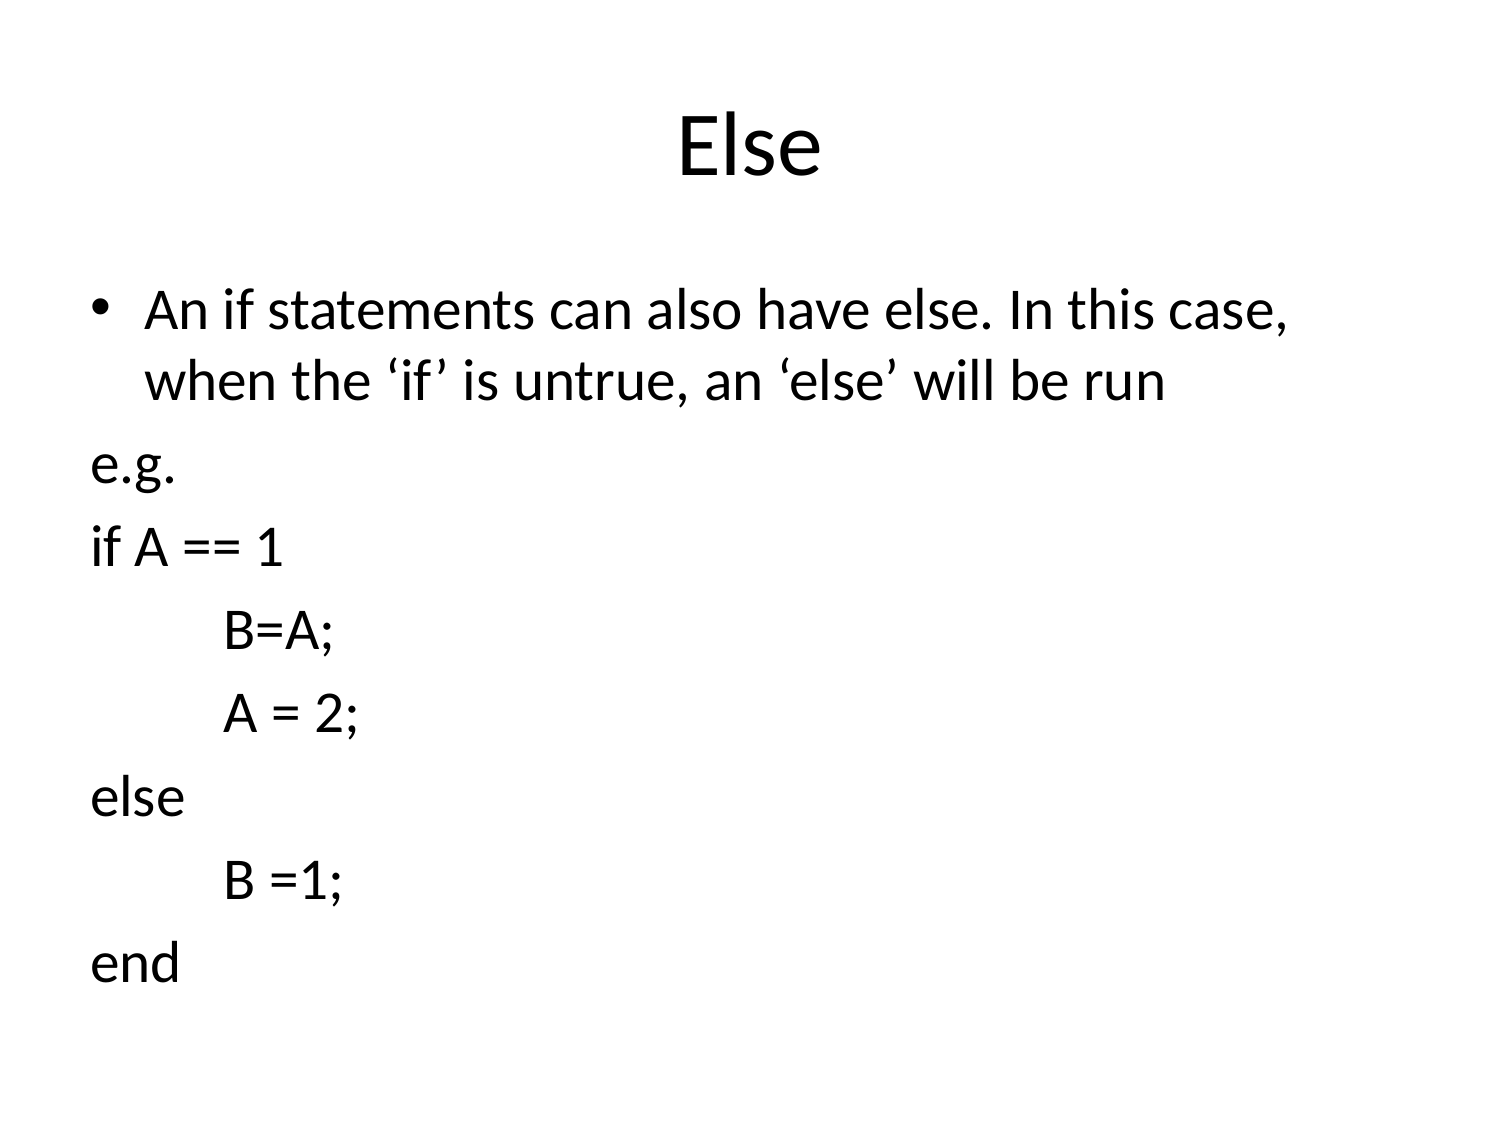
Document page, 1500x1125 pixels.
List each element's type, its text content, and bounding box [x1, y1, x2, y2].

list An if statements can also have else. In this case, when the ‘if’ is untrue, an ‘else’ will be run e.g. if A == 1 B=A; A = 2; else B =1; end [75, 262, 1425, 1005]
title Else [75, 45, 1425, 233]
